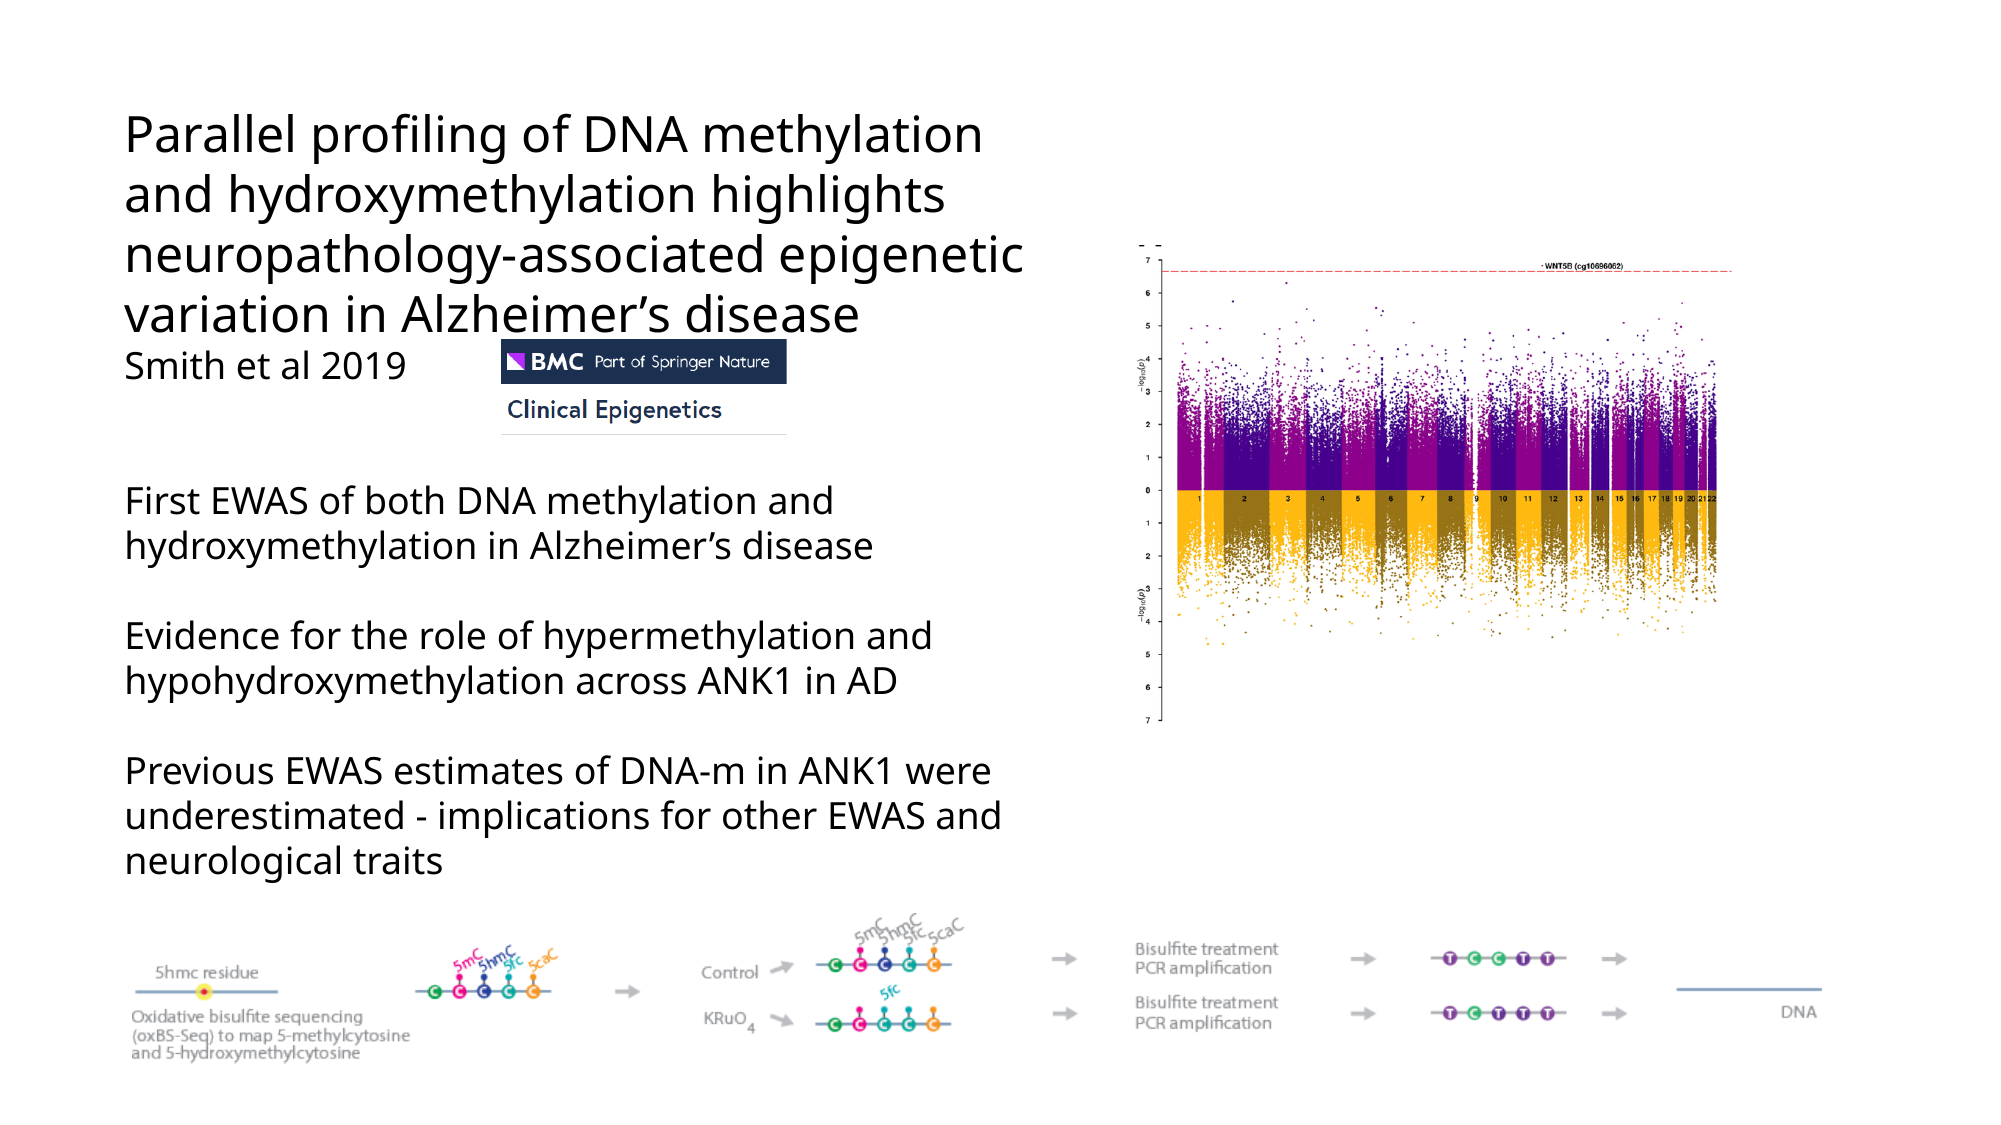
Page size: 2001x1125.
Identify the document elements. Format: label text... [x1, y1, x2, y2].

picture [1136, 245, 1733, 732]
picture [500, 339, 787, 435]
picture [132, 913, 1822, 1064]
text_box Parallel profiling of DNA methylation and hydroxymethylation highlights neuropathology-associated epigenetic variation in Alzheimer’s disease Smith et al 2019 First EWAS of both DNA methylation and hydroxymethylation in Alzheimer’s disease Evidence for the role of hypermethylation and hypohydroxymethylation across ANK1 in AD Previous EWAS estimates of DNA-m in ANK1 were underestimated - implications for other EWAS and neurological traits [109, 94, 1046, 980]
